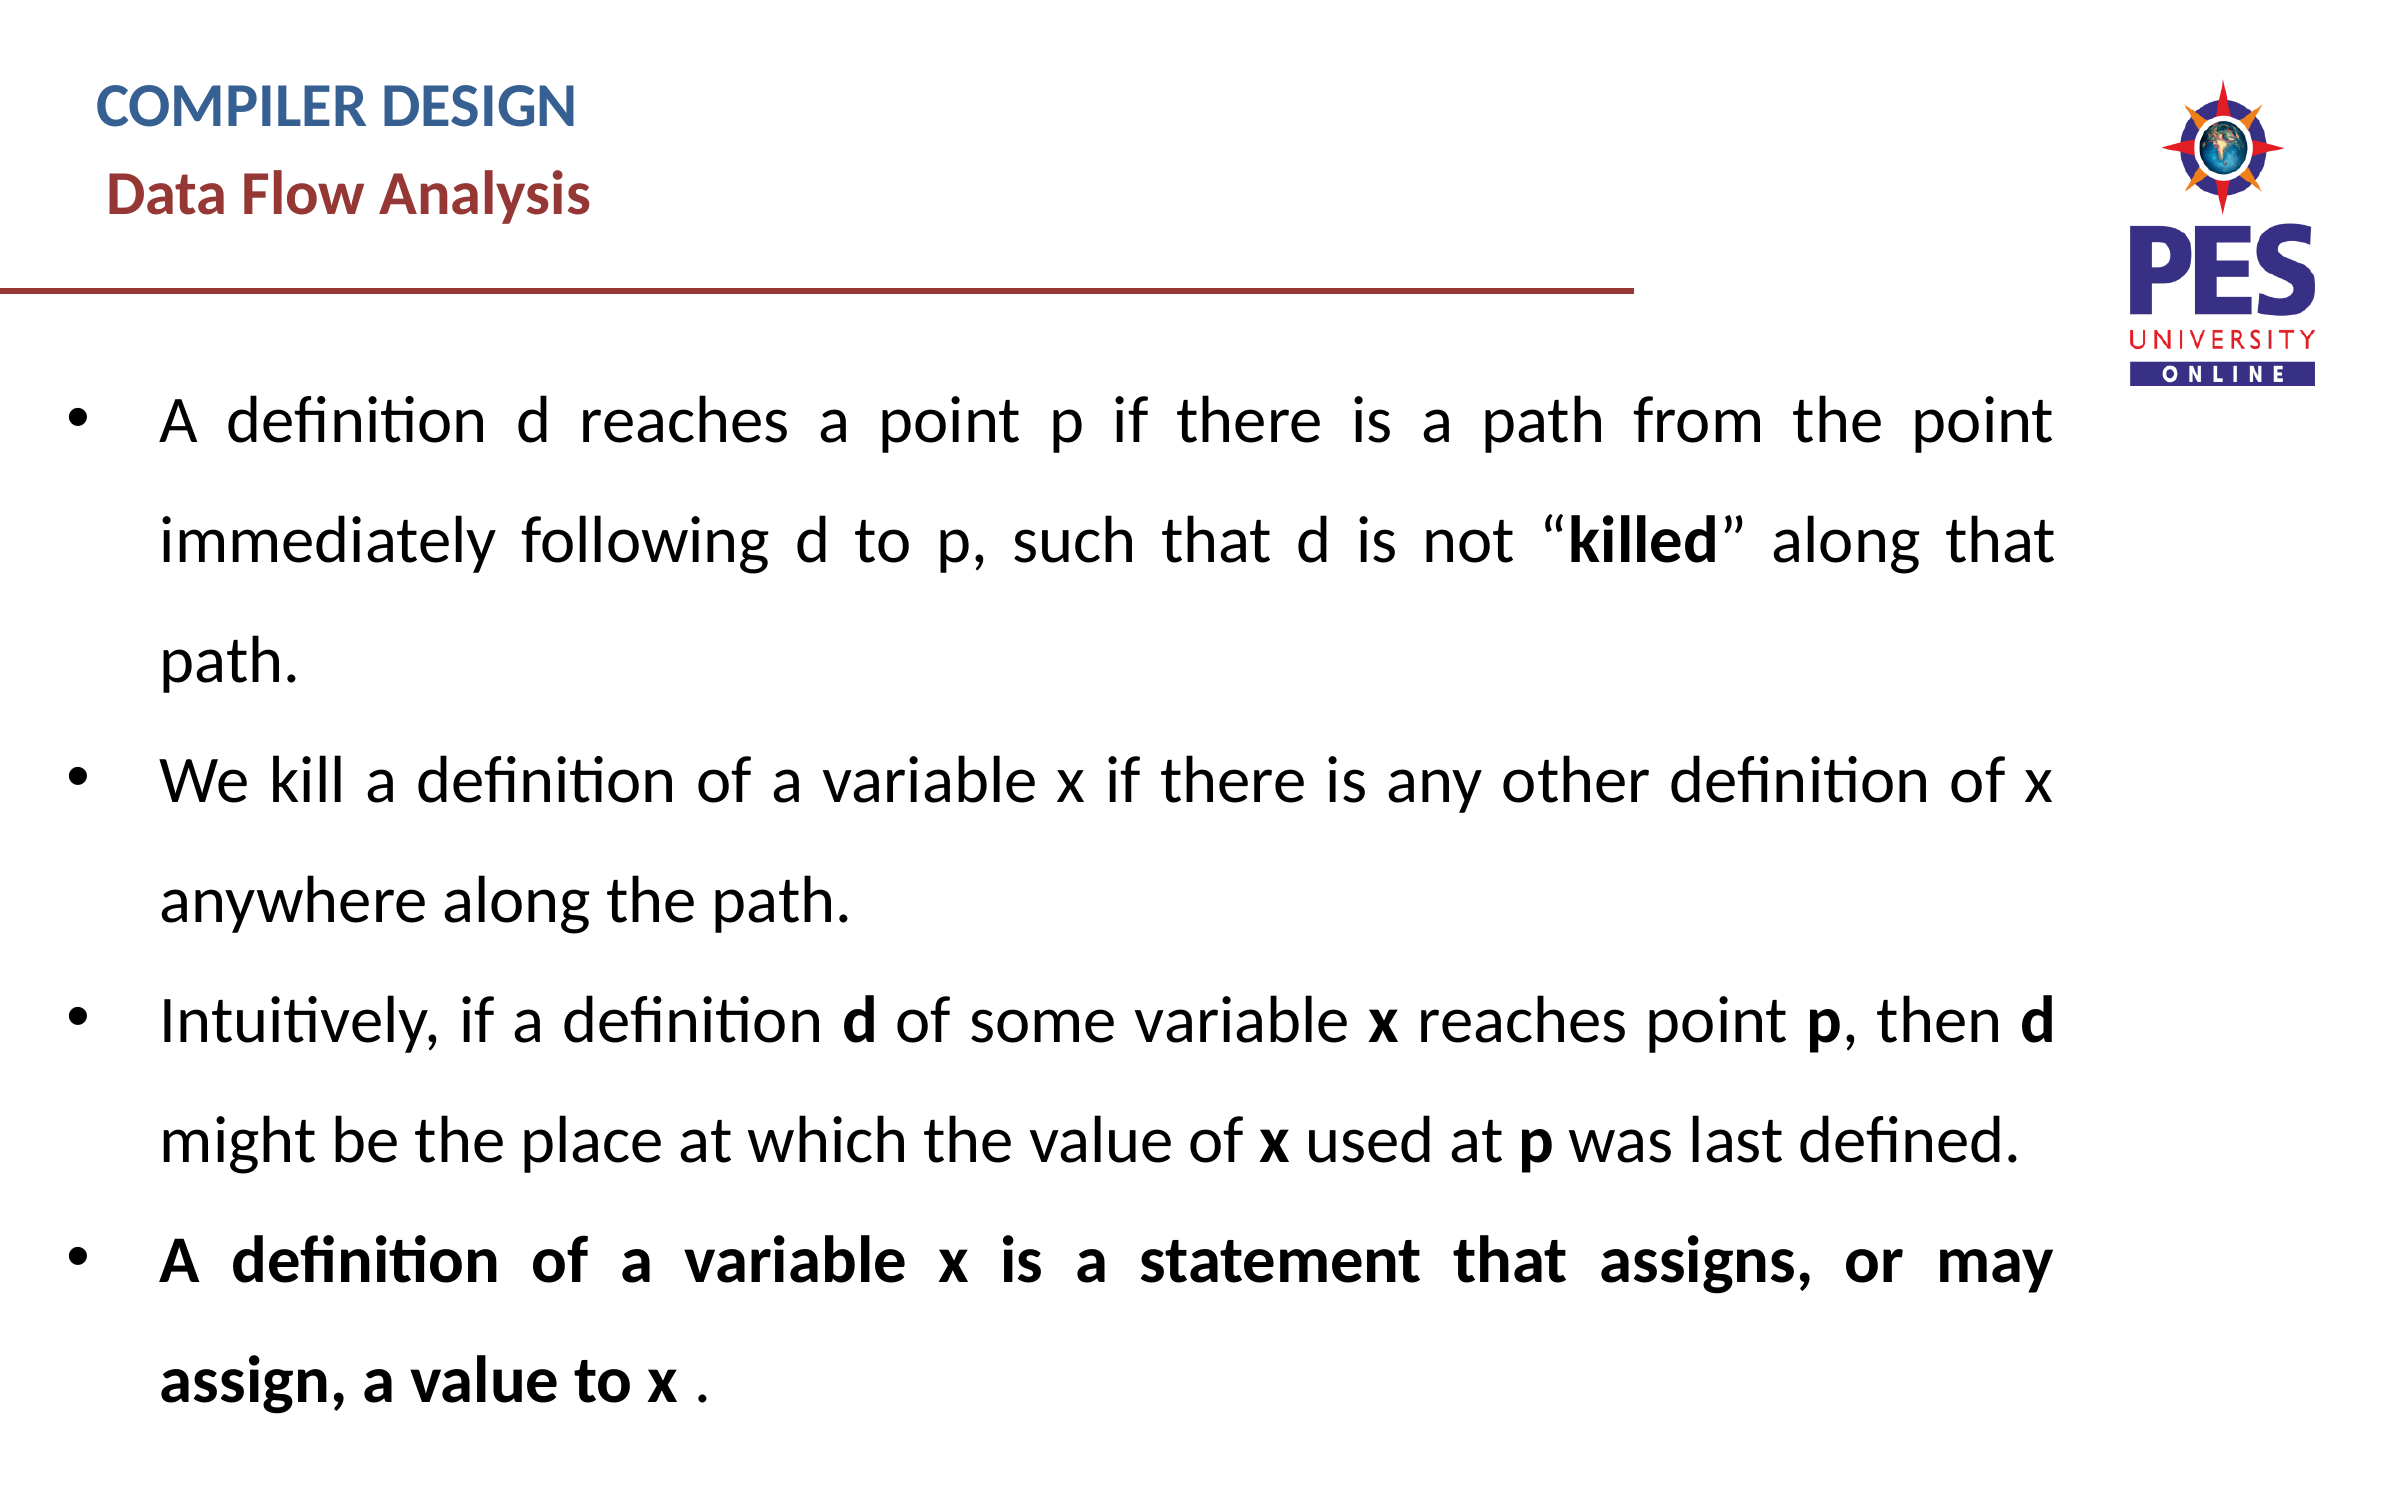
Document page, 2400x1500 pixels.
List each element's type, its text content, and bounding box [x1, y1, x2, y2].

picture [2130, 79, 2315, 387]
text_box Data Flow Analysis [73, 142, 1648, 237]
text_box COMPILER DESIGN [77, 55, 1554, 142]
text_box A definition d reaches a point p if there is a path from the point immediately following d to p, such that d is not “killed” along that path. We kill a definition of a variable x if there is any other definition of x anywhere along the path. Intuitively, if a definition d of some variable x reaches point p, then d might be the place at which the value of x used at p was last defined. A definition of a variable x is a statement that assigns, or may assign, a value to x . [47, 326, 2075, 1500]
